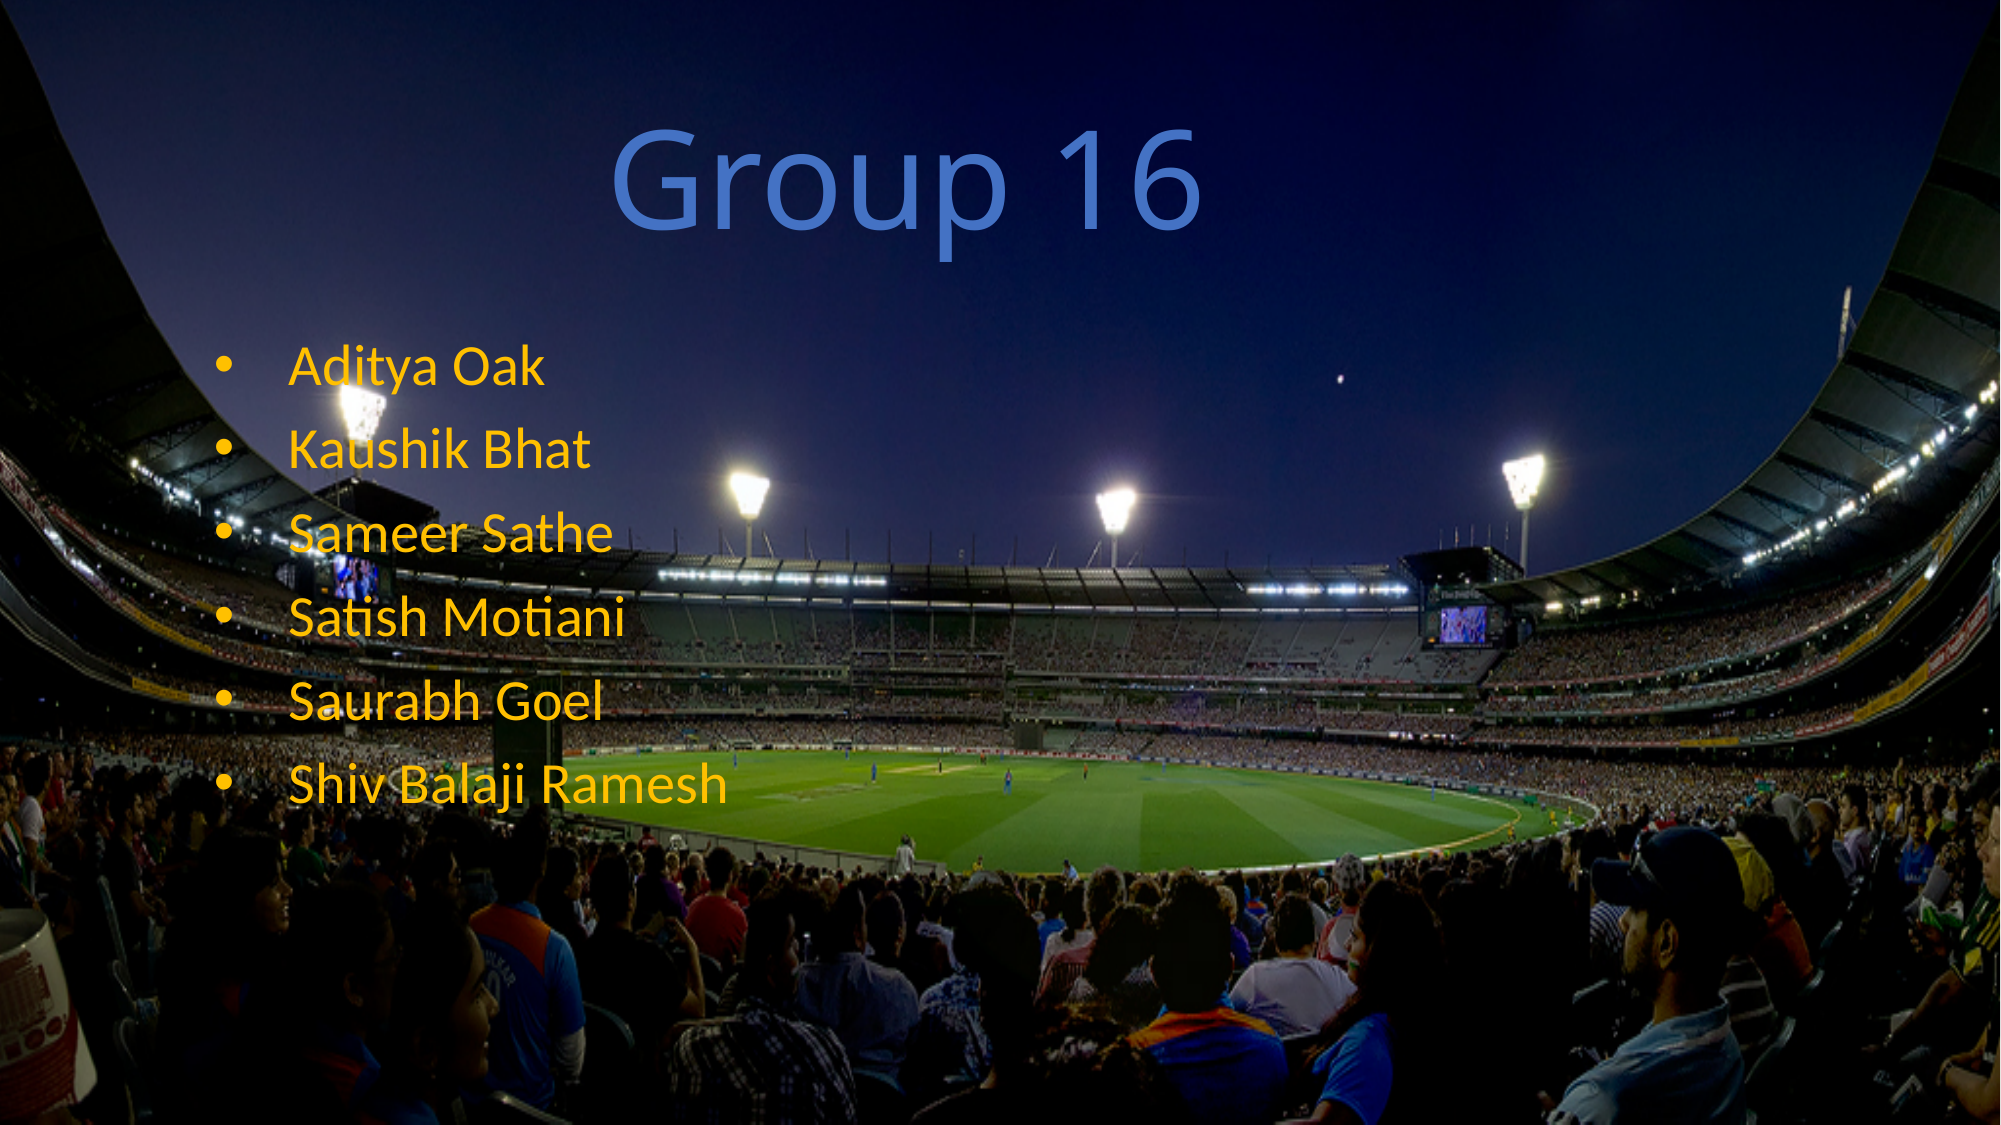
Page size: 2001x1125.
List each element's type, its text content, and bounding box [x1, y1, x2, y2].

text_box Aditya Oak Kaushik Bhat Sameer Sathe Satish Motiani Saurabh Goel Shiv Balaji Ramesh [198, 327, 755, 842]
picture [0, 0, 2001, 1125]
title Group 16 [24, 49, 1789, 268]
